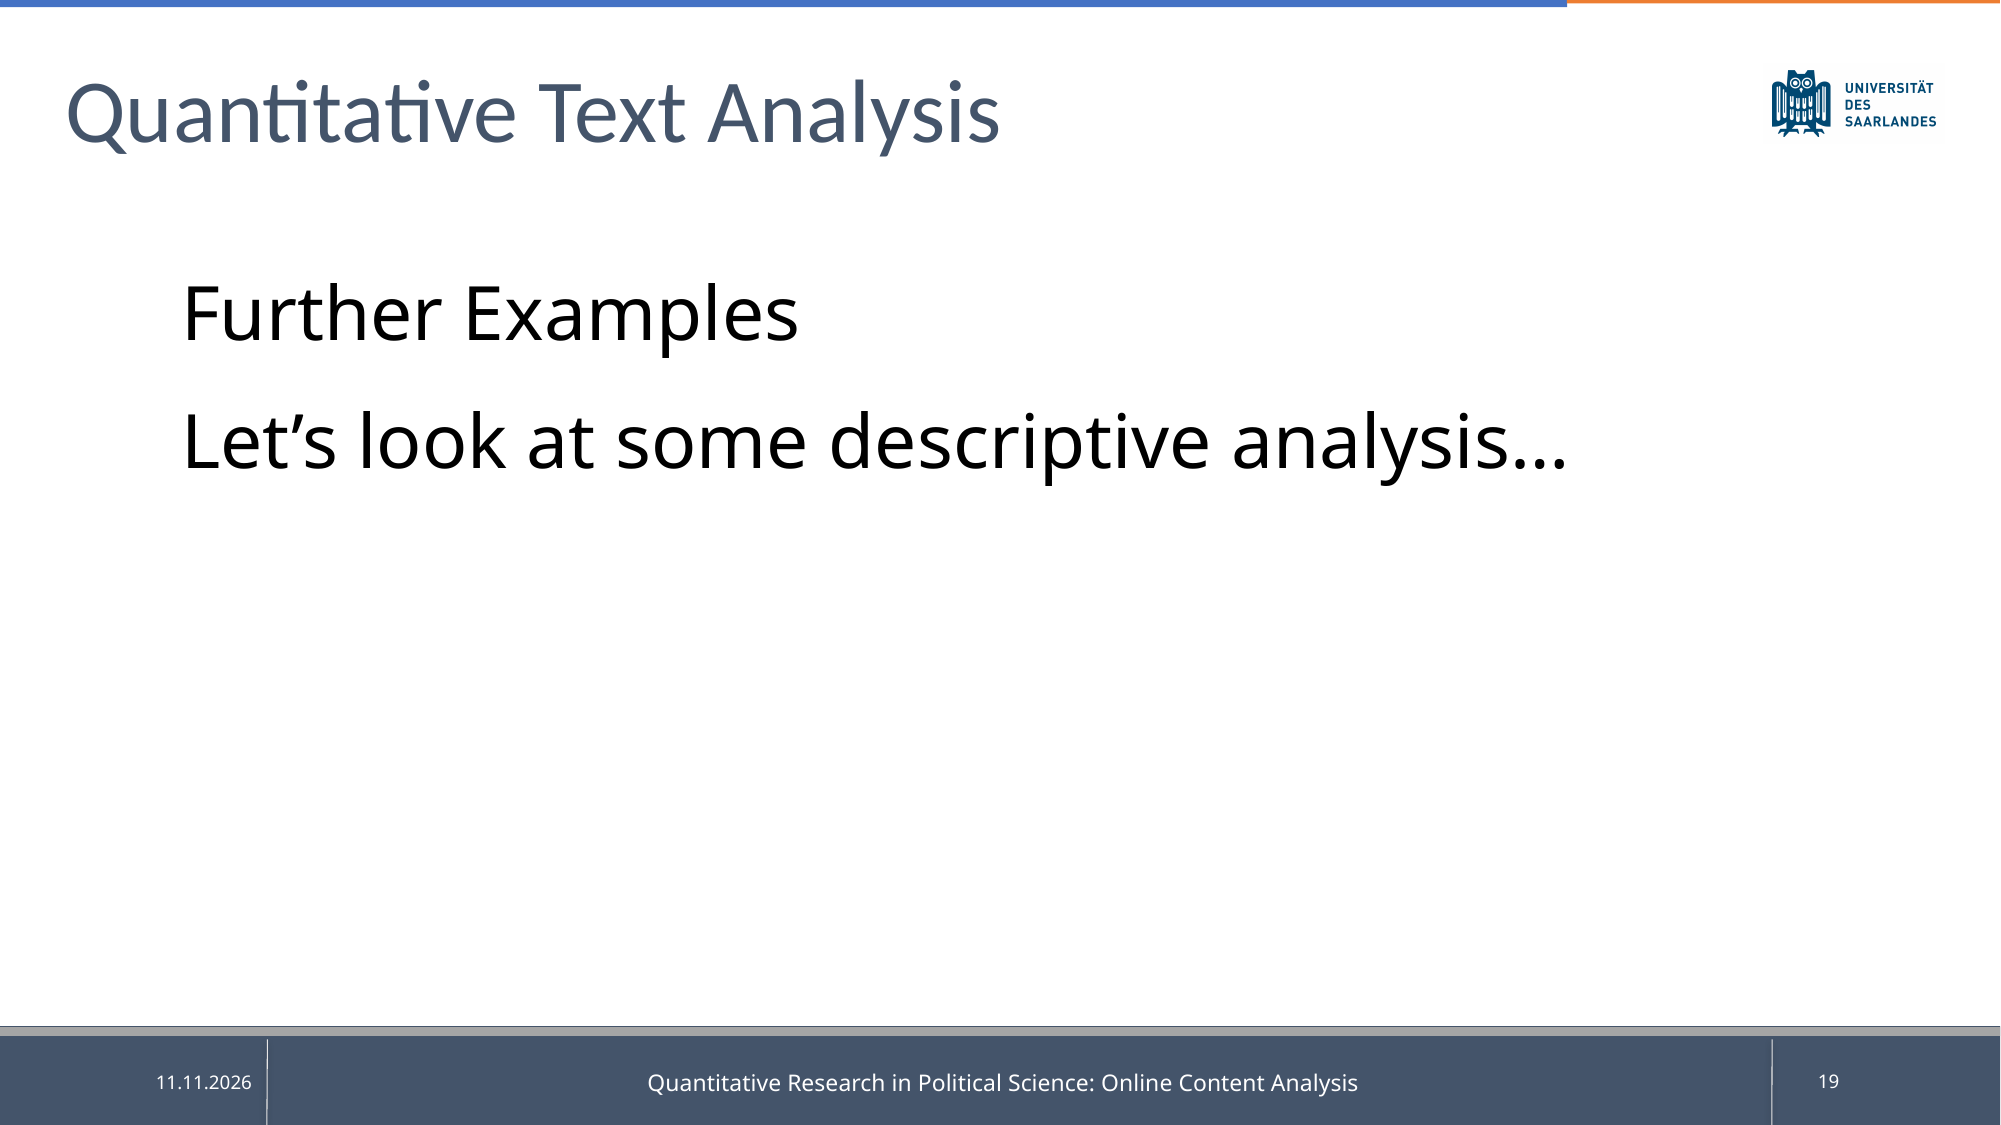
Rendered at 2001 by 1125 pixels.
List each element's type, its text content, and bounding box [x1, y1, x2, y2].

picture [1763, 63, 1945, 144]
slide_number 19 [1803, 1052, 2000, 1113]
footer Quantitative Research in Political Science: Online Content Analysis [266, 1052, 1741, 1113]
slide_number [65, 1053, 266, 1113]
list Quantitative Text Analysis [65, 57, 1520, 170]
text_box Further Examples Let’s look at some descriptive analysis… [165, 258, 1862, 491]
